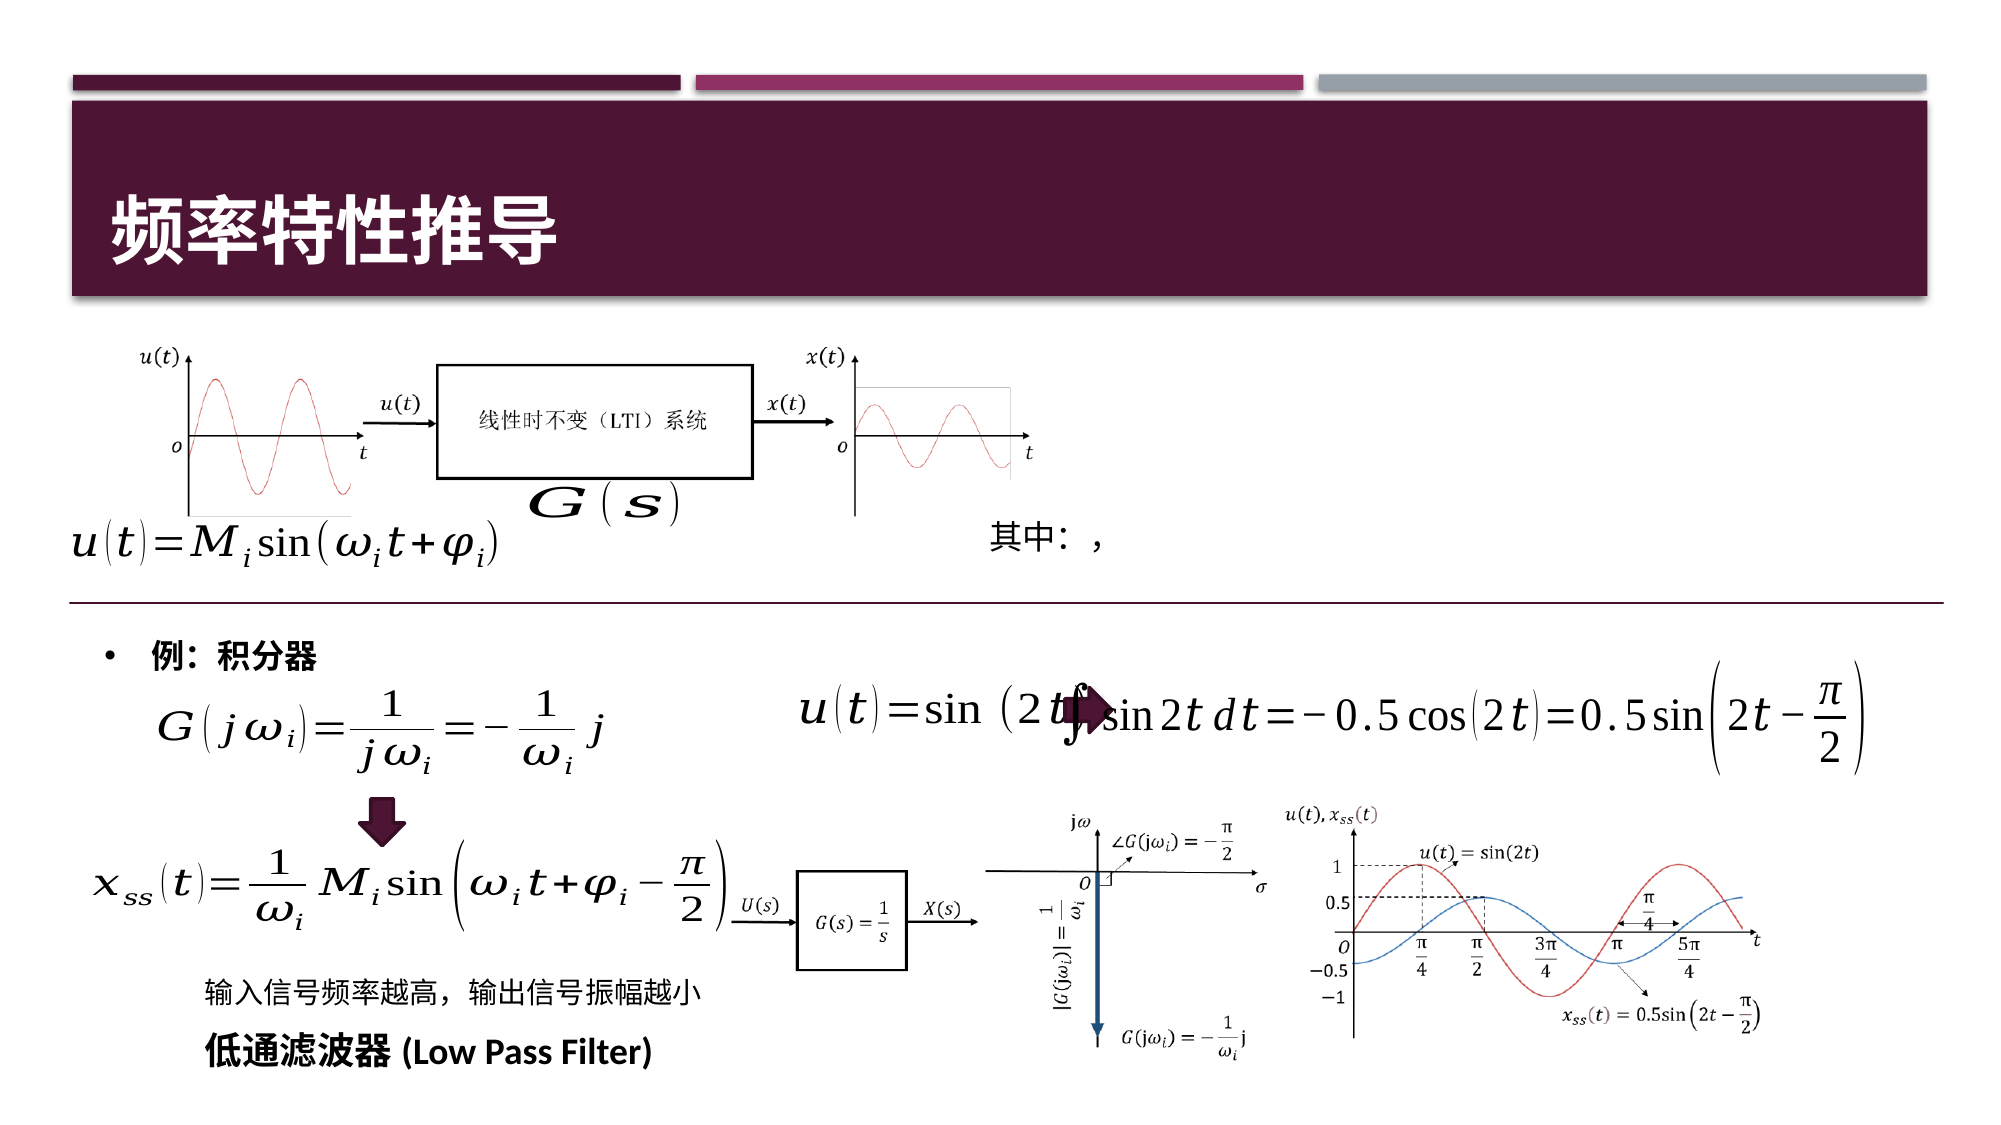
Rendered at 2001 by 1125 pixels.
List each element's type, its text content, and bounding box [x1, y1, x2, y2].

picture [128, 338, 1051, 518]
title 频率特性推导 [95, 115, 1905, 282]
text_box 低通滤波器(Low Pass Filter) [190, 1019, 678, 1080]
text_box [357, 797, 407, 847]
text_box [1078, 685, 1113, 735]
text_box [1063, 696, 1073, 724]
text_box 输入信号频率越高，输出信号振幅越小 [190, 966, 725, 1017]
picture [731, 797, 1825, 1065]
